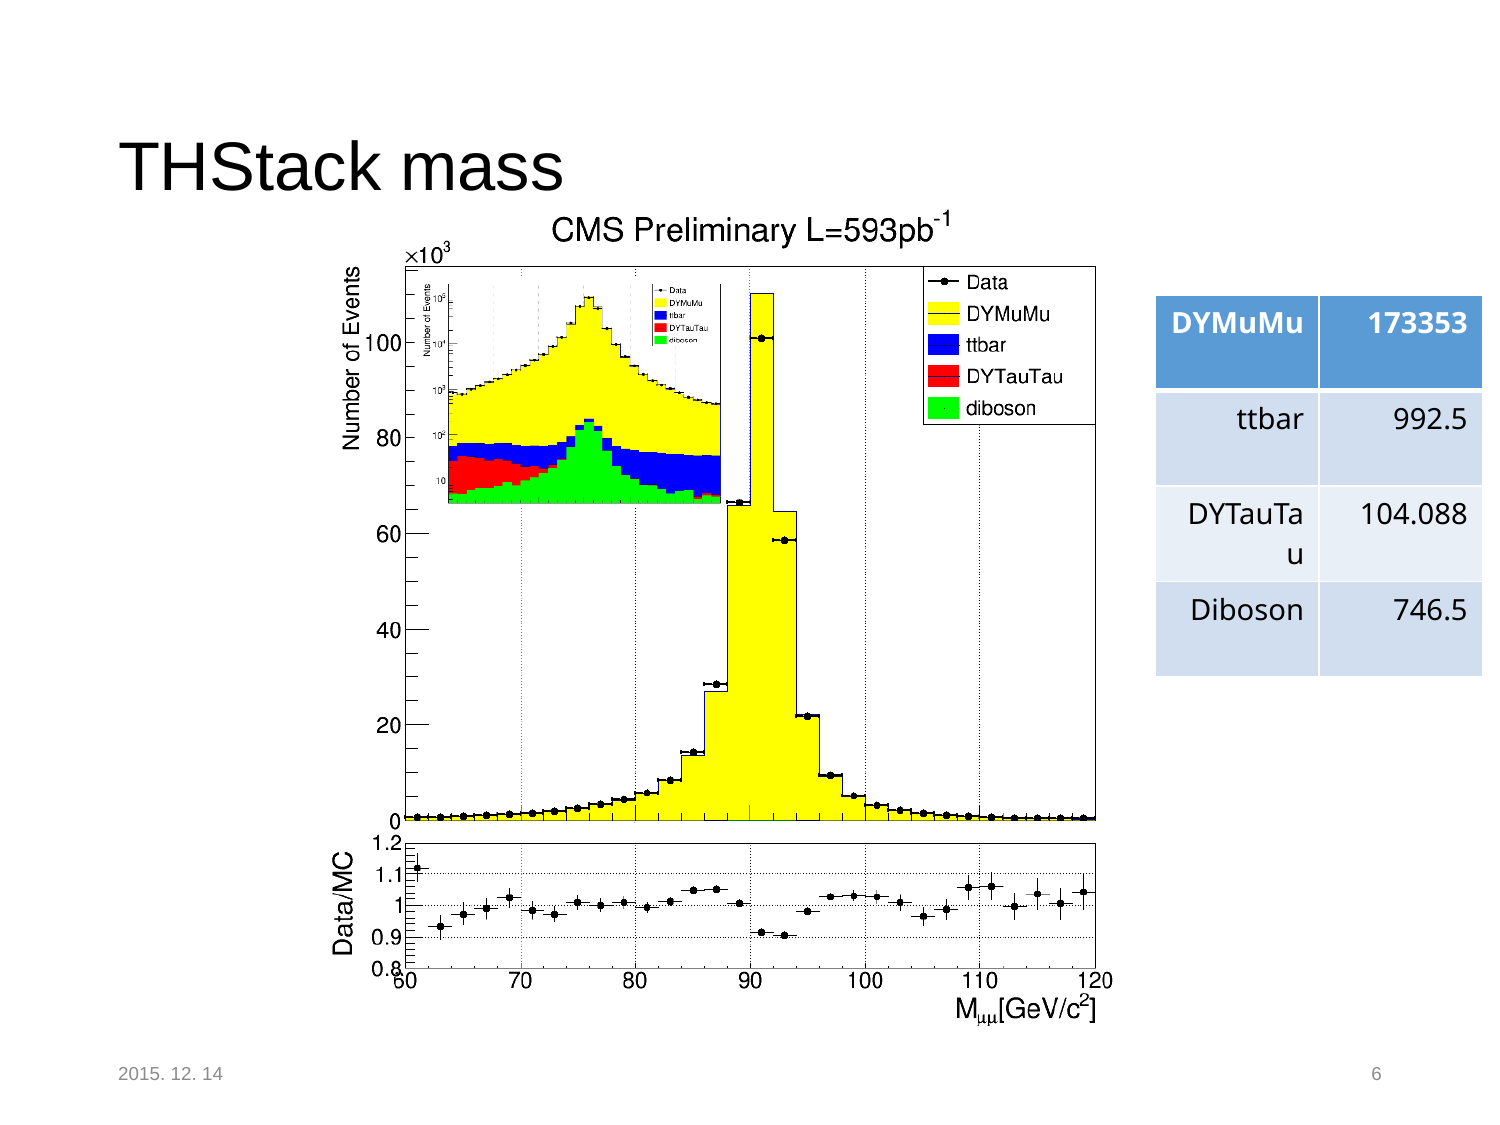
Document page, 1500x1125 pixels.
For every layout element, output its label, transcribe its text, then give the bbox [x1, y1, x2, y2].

table_header 173353 [1320, 296, 1482, 388]
table_cell 104.088 [1320, 487, 1482, 581]
title THStack mass [103, 59, 1397, 278]
table_header DYMuMu [1181, 296, 1318, 388]
slide_number 6 [1059, 1042, 1397, 1103]
table_cell Diboson [1181, 582, 1318, 676]
slide_number 2015. 12. 14 [103, 1042, 441, 1103]
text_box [319, 203, 1181, 1043]
table_cell 992.5 [1320, 393, 1482, 485]
table_cell 746.5 [1320, 582, 1482, 676]
table_cell DYTauTau [1181, 487, 1318, 581]
table_cell ttbar [1181, 393, 1318, 485]
